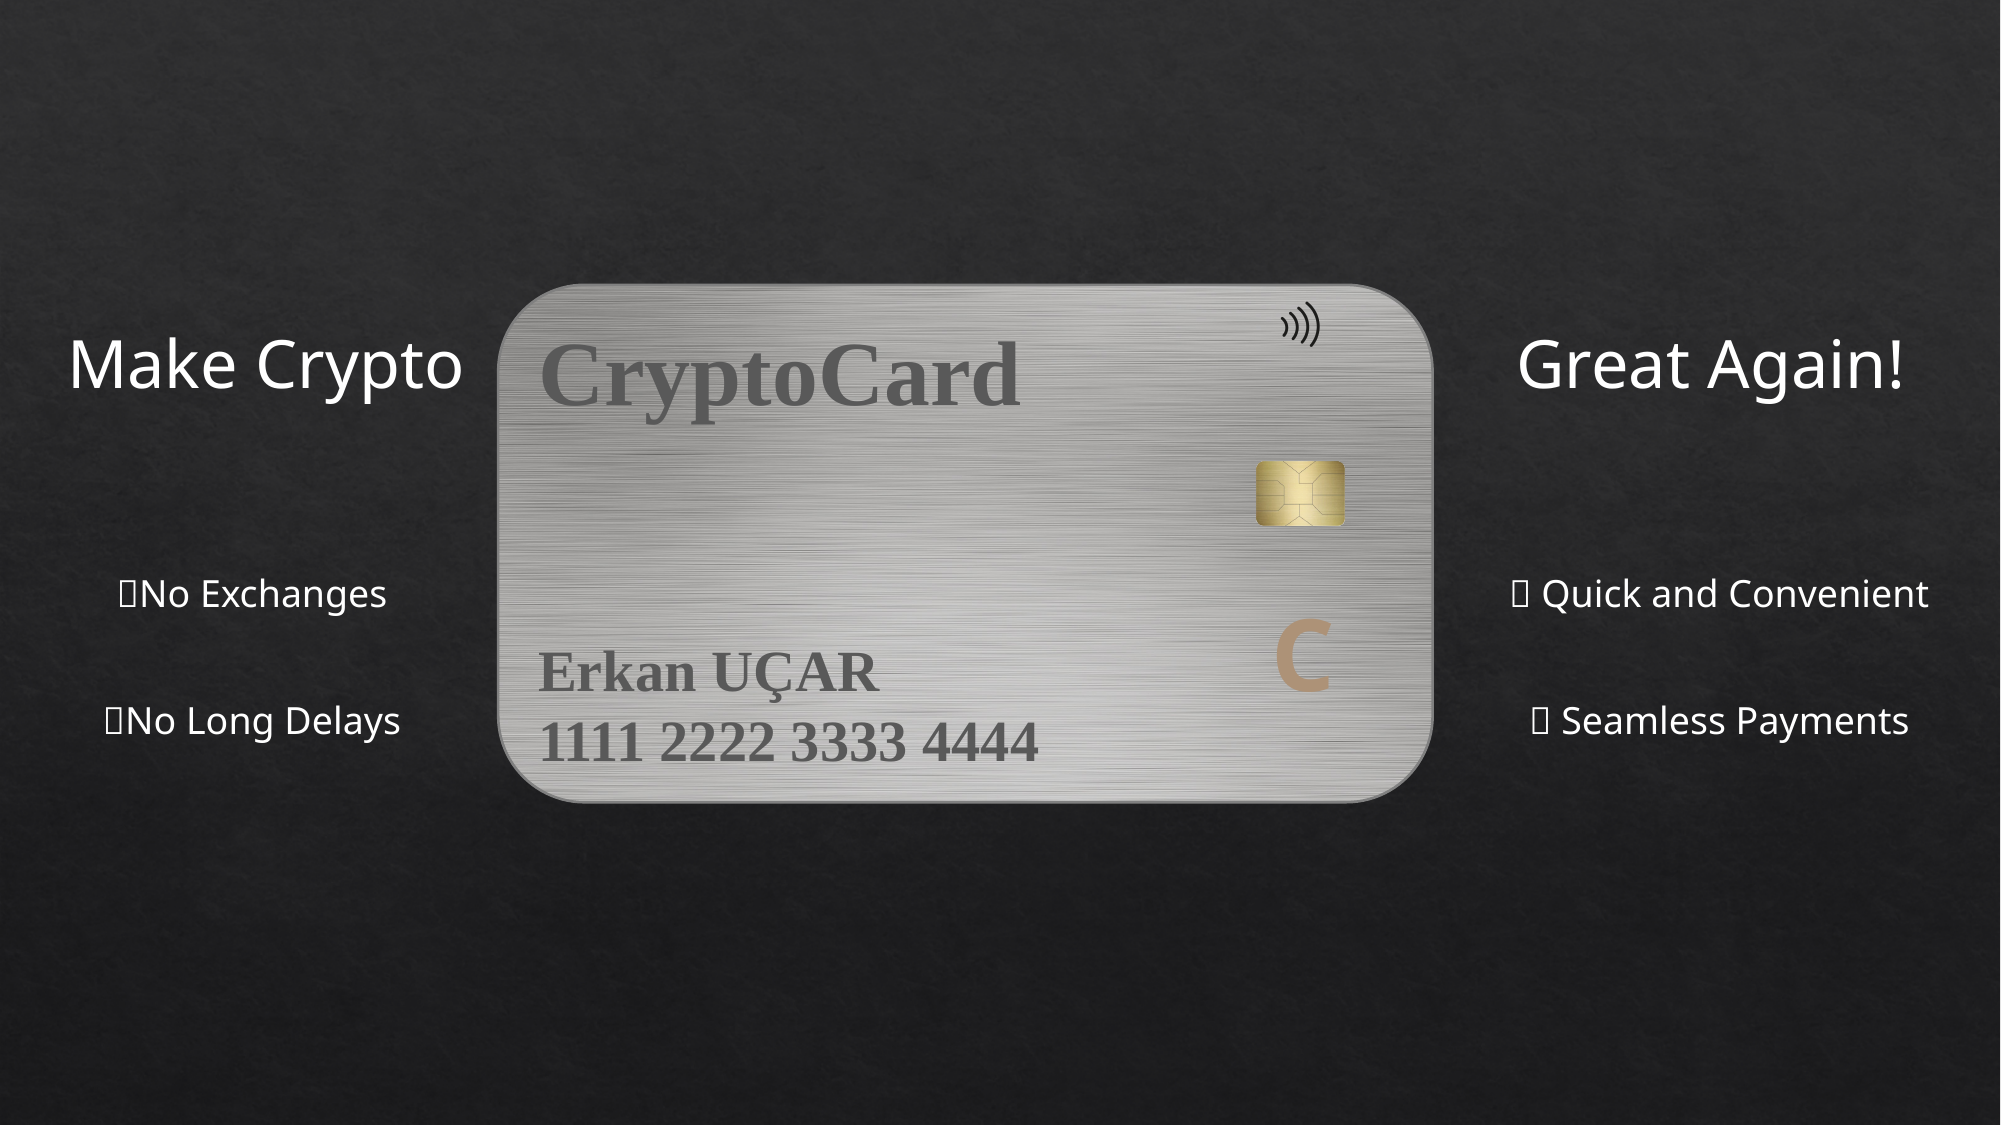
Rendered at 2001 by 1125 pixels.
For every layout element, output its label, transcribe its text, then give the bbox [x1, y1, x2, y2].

text_box ❌No Exchanges [101, 562, 403, 623]
text_box ✅ Seamless Payments [1514, 690, 1925, 750]
text_box Great Again! [1501, 314, 1937, 410]
text_box Make Crypto [52, 314, 526, 410]
picture [1274, 299, 1328, 352]
text_box ✅ Quick and Convenient [1494, 562, 1945, 623]
text_box ❌No Long Delays [87, 690, 417, 750]
text_box C [1256, 584, 1428, 719]
picture [1255, 461, 1345, 526]
text_box CryptoCard Erkan UÇAR 1111 2222 3333 4444 [496, 283, 1434, 804]
